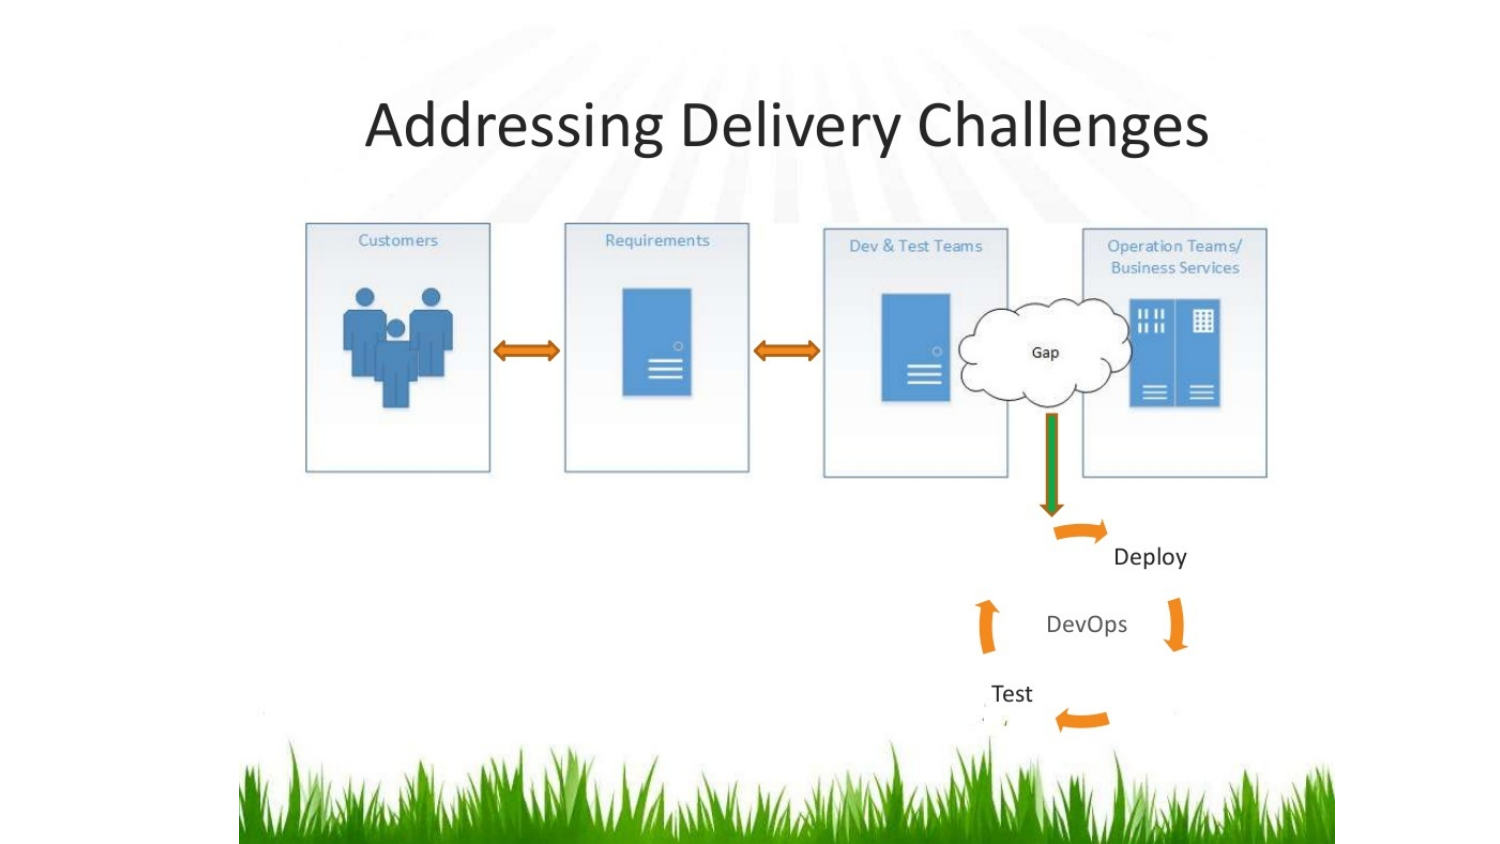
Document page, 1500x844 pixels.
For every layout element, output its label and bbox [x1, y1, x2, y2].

picture [239, 22, 1335, 844]
